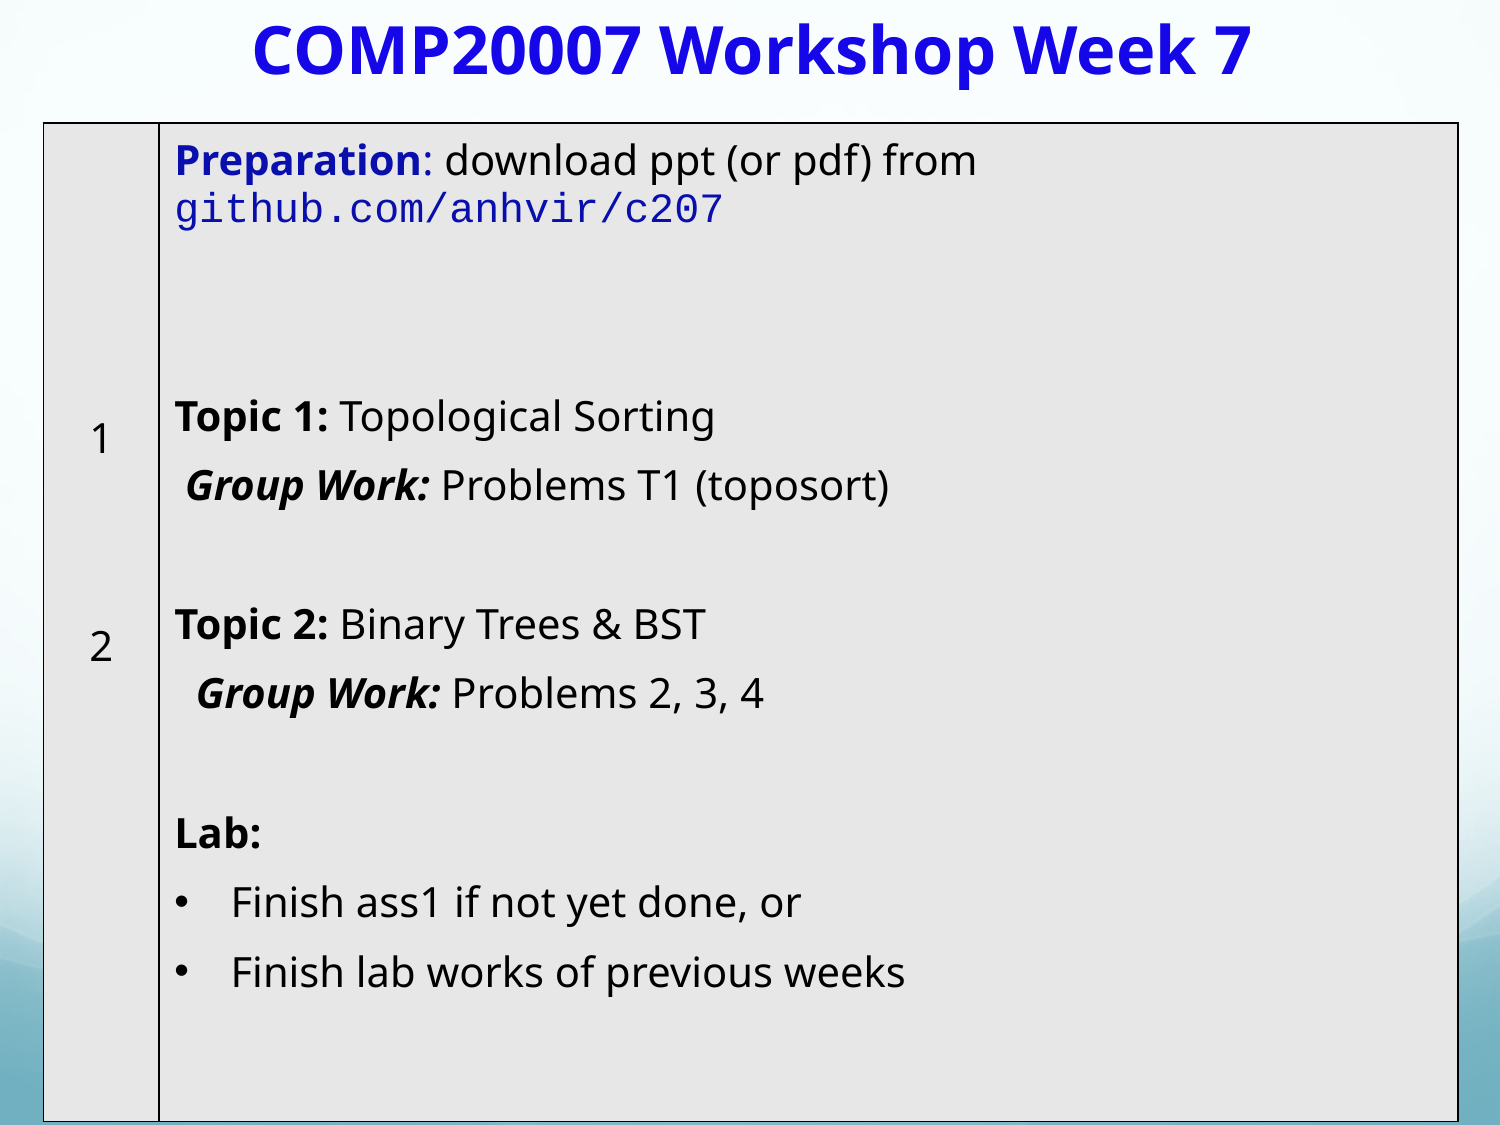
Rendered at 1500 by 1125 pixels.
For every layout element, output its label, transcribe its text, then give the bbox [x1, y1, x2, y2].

table_header Preparation: download ppt (or pdf) from github.com/anhvir/c207 Topic 1: Topological Sorting Group Work: Problems T1 (toposort) Topic 2: Binary Trees & BST Group Work: Problems 2, 3, 4 Lab: Finish ass1 if not yet done, or Finish lab works of previous weeks [160, 124, 1457, 1121]
title COMP20007 Workshop Week 7 [45, 0, 1460, 123]
table_header 1 2 [44, 124, 158, 1121]
